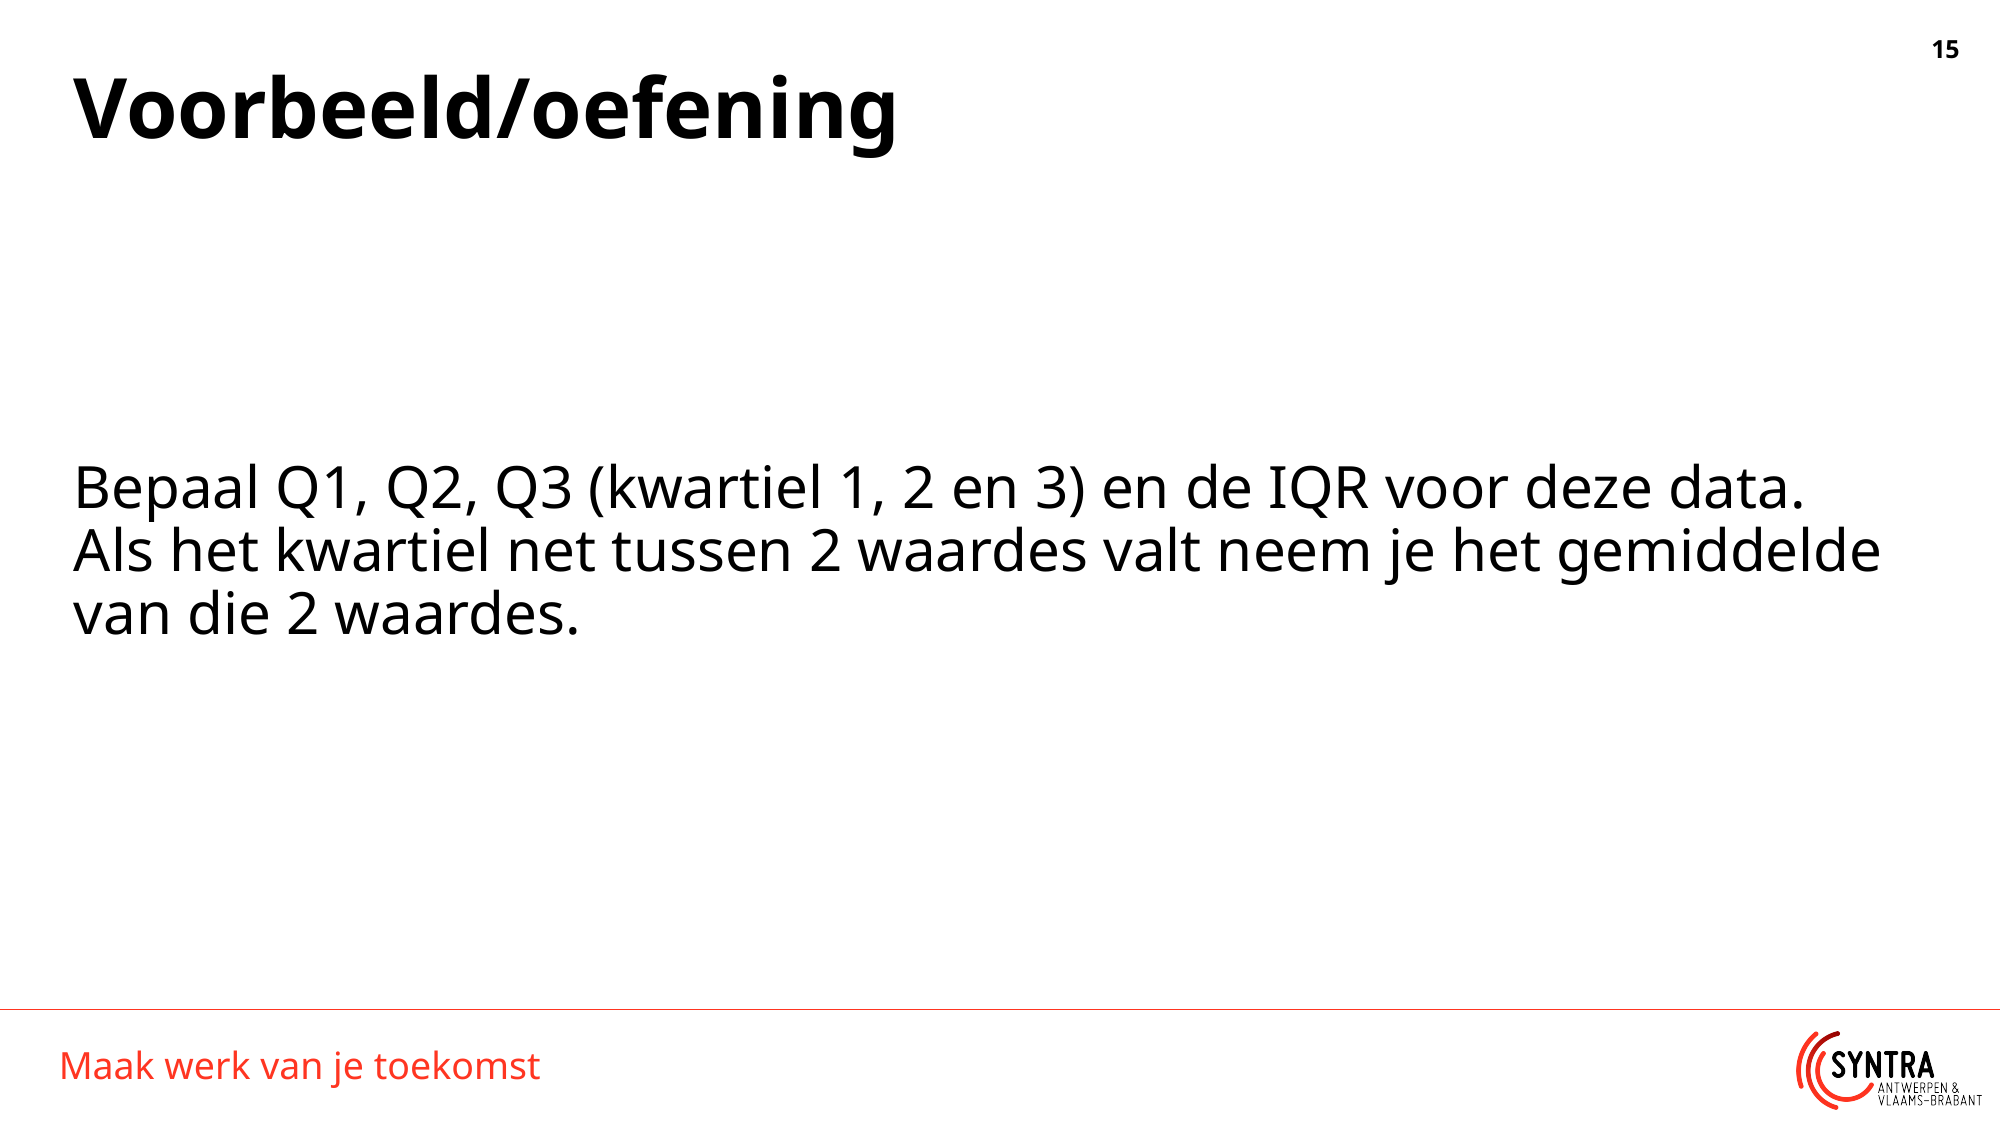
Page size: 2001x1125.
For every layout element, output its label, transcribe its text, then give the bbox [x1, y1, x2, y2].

picture [1796, 1031, 1982, 1110]
title Voorbeeld/oefening [59, 59, 1901, 277]
